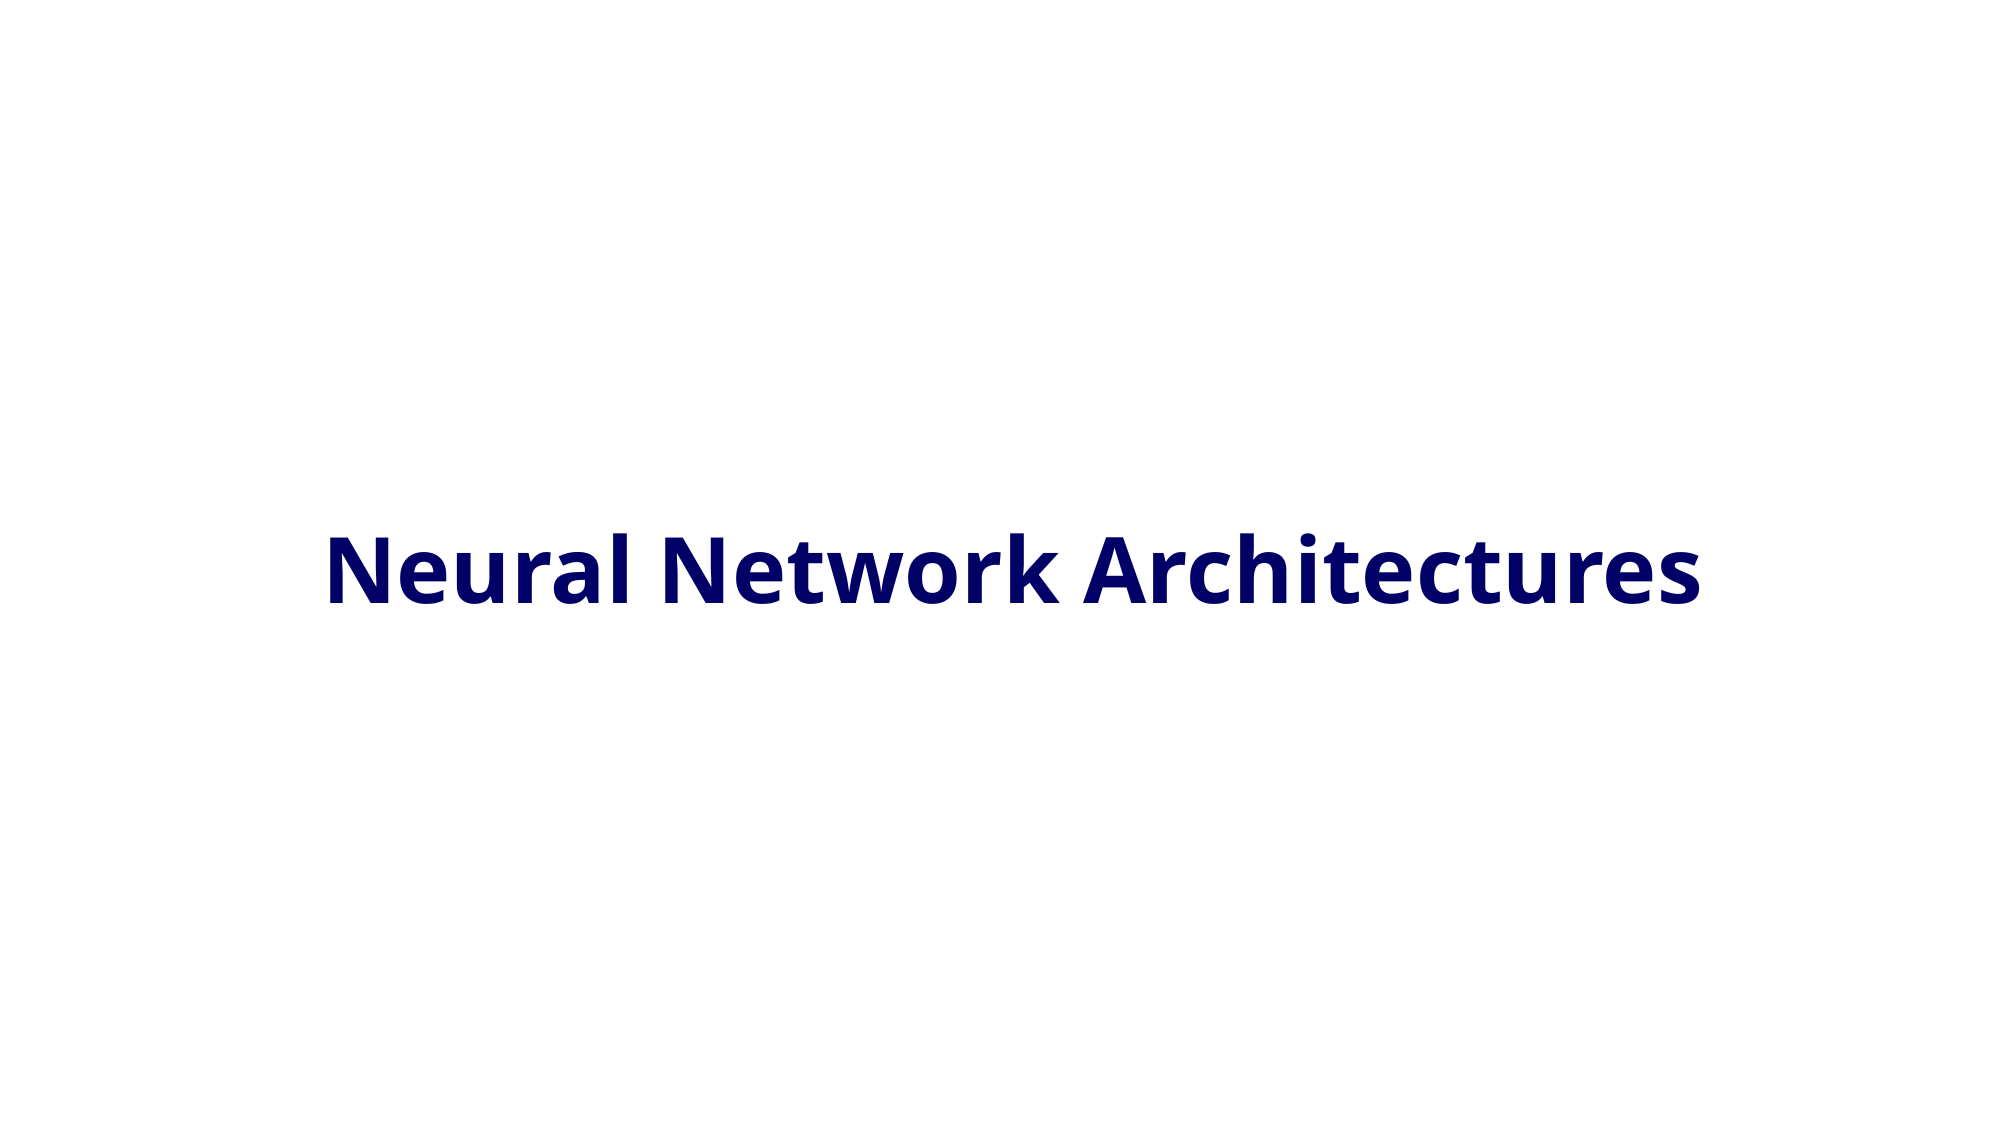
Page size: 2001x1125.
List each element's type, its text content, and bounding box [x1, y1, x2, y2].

title Neural Network Architectures [150, 465, 1876, 683]
